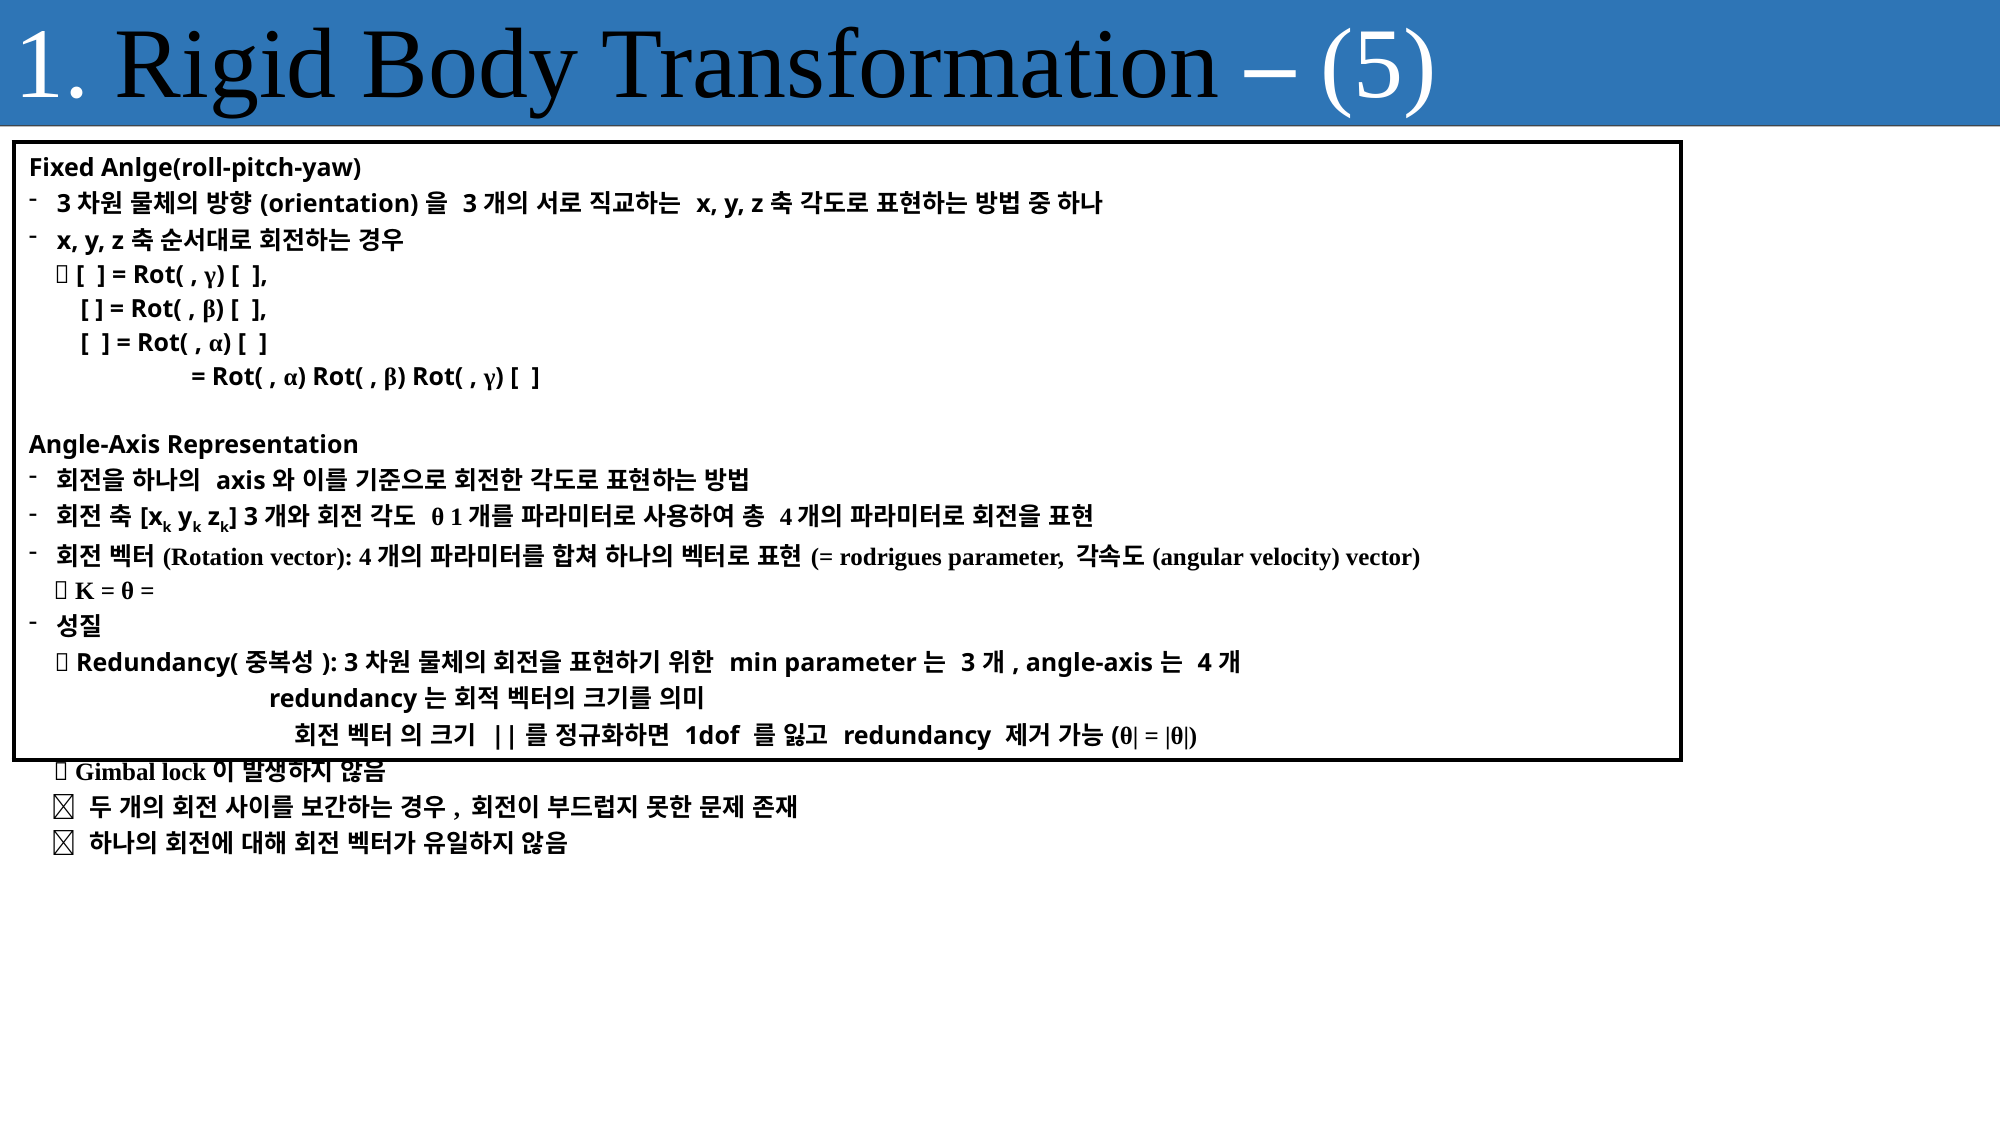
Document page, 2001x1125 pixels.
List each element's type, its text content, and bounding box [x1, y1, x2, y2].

text_box 1. Rigid Body Transformation – (5) [0, 0, 2000, 126]
